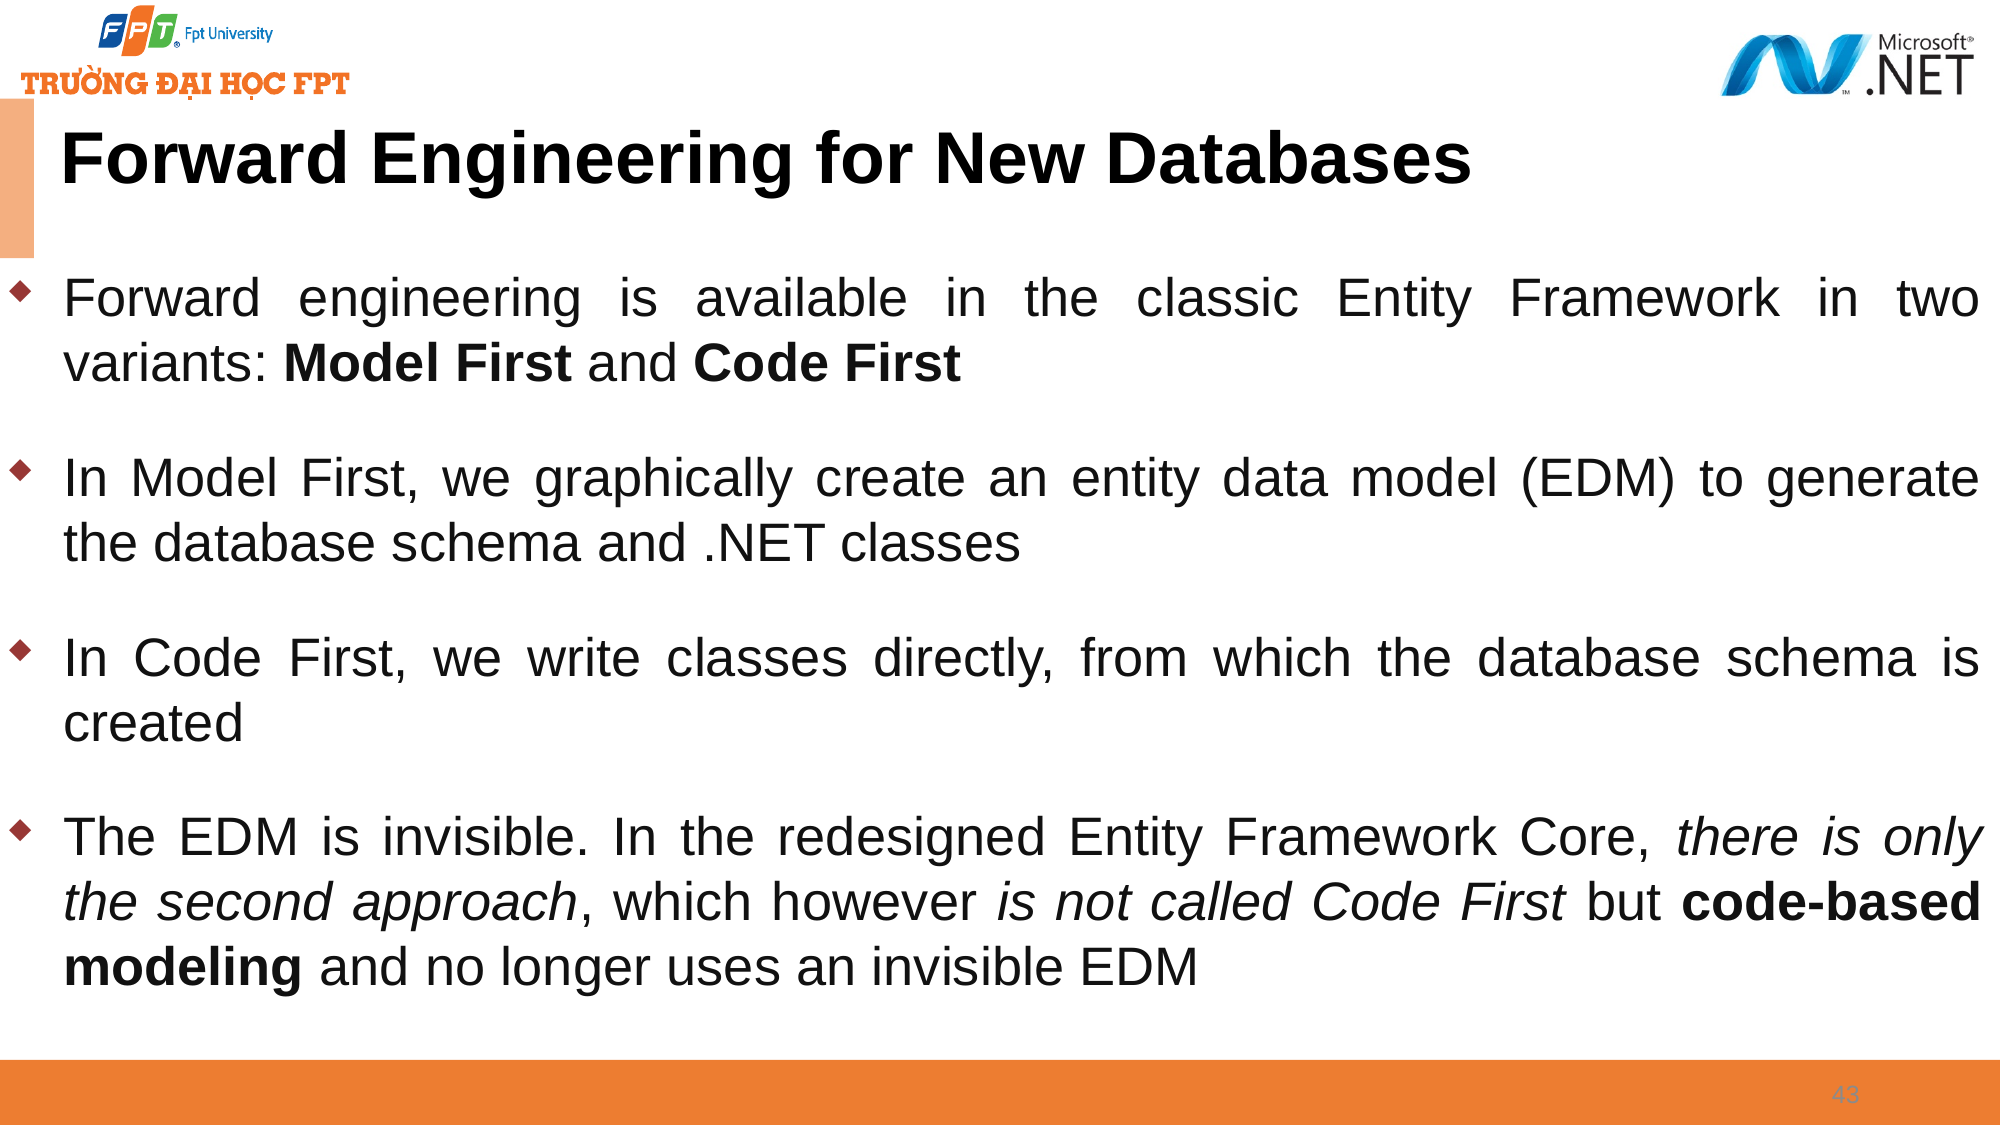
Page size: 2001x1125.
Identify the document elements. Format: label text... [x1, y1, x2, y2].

picture [1685, 0, 2001, 129]
text_box Forward engineering is available in the classic Entity Framework in two variants: Model First and Code First In Model First, we graphically create an entity data model (EDM) to generate the database schema and .NET classes In Code First, we write classes directly, from which the database schema is created The EDM is invisible. In the redesigned Entity Framework Core, there is only the second approach, which however is not called Code First but code-based modeling and no longer uses an invisible EDM [0, 254, 1998, 1004]
slide_number 43 [1424, 1063, 1875, 1123]
title Forward Engineering for New Databases [45, 112, 1957, 208]
